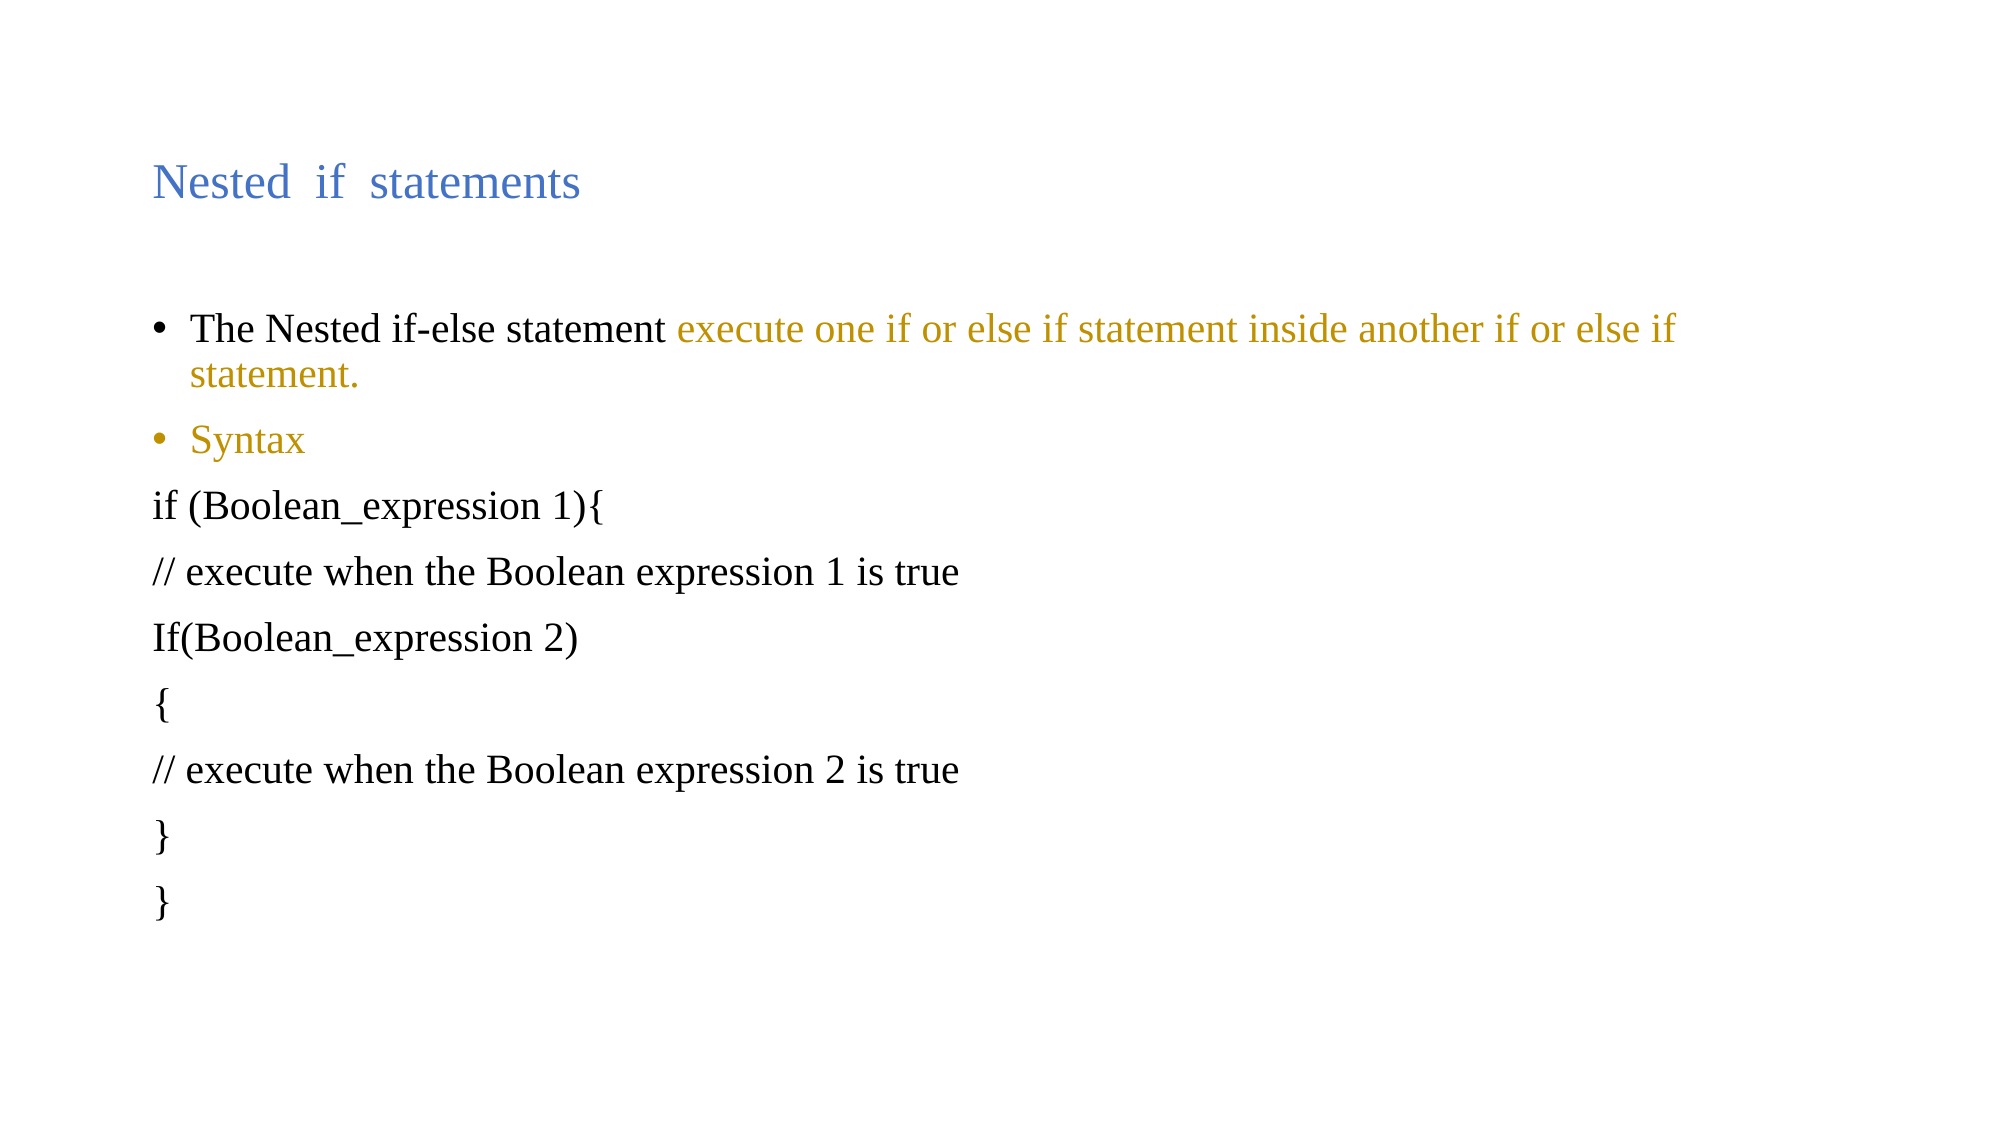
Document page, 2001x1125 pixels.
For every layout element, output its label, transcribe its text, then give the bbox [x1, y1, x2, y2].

list The Nested if-else statement execute one if or else if statement inside another if or else if statement. Syntax if (Boolean_expression 1){ // execute when the Boolean expression 1 is true If(Boolean_expression 2) { // execute when the Boolean expression 2 is true } } [137, 299, 1863, 1014]
title Nested if statements [137, 59, 1863, 278]
